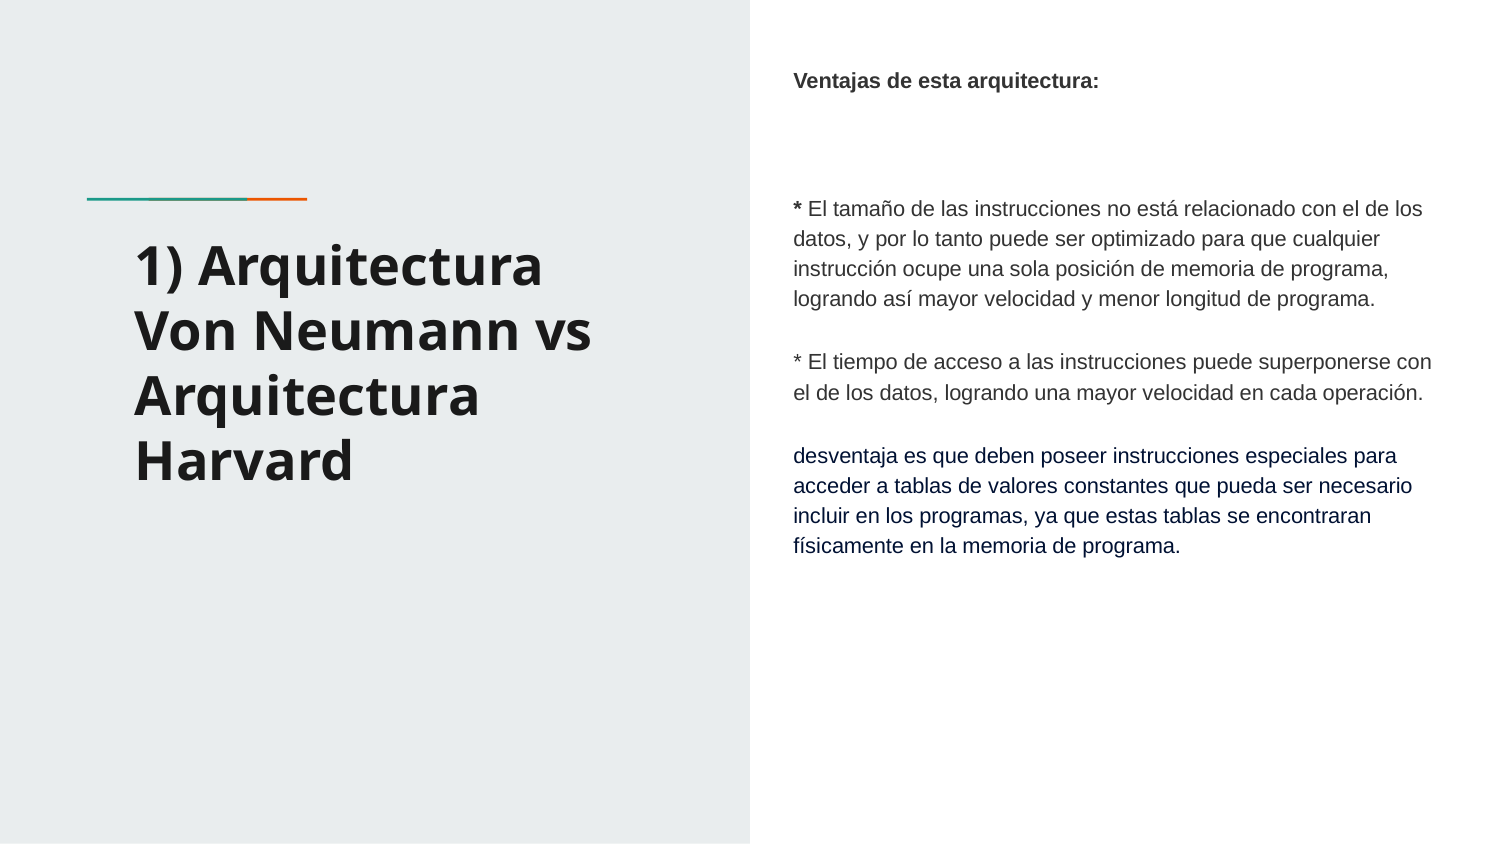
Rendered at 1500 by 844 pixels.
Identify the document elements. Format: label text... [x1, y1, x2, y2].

list Ventajas de esta arquitectura: * El tamaño de las instrucciones no está relacionado con el de los datos, y por lo tanto puede ser optimizado para que cualquier instrucción ocupe una sola posición de memoria de programa, logrando así mayor velocidad y menor longitud de programa. * El tiempo de acceso a las instrucciones puede superponerse con el de los datos, logrando una mayor velocidad en cada operación. desventaja es que deben poseer instrucciones especiales para acceder a tablas de valores constantes que pueda ser necesario incluir en los programas, ya que estas tablas se encontraran físicamente en la memoria de programa. [778, 47, 1456, 834]
title 1) Arquitectura Von Neumann vs Arquitectura Harvard [119, 216, 662, 494]
